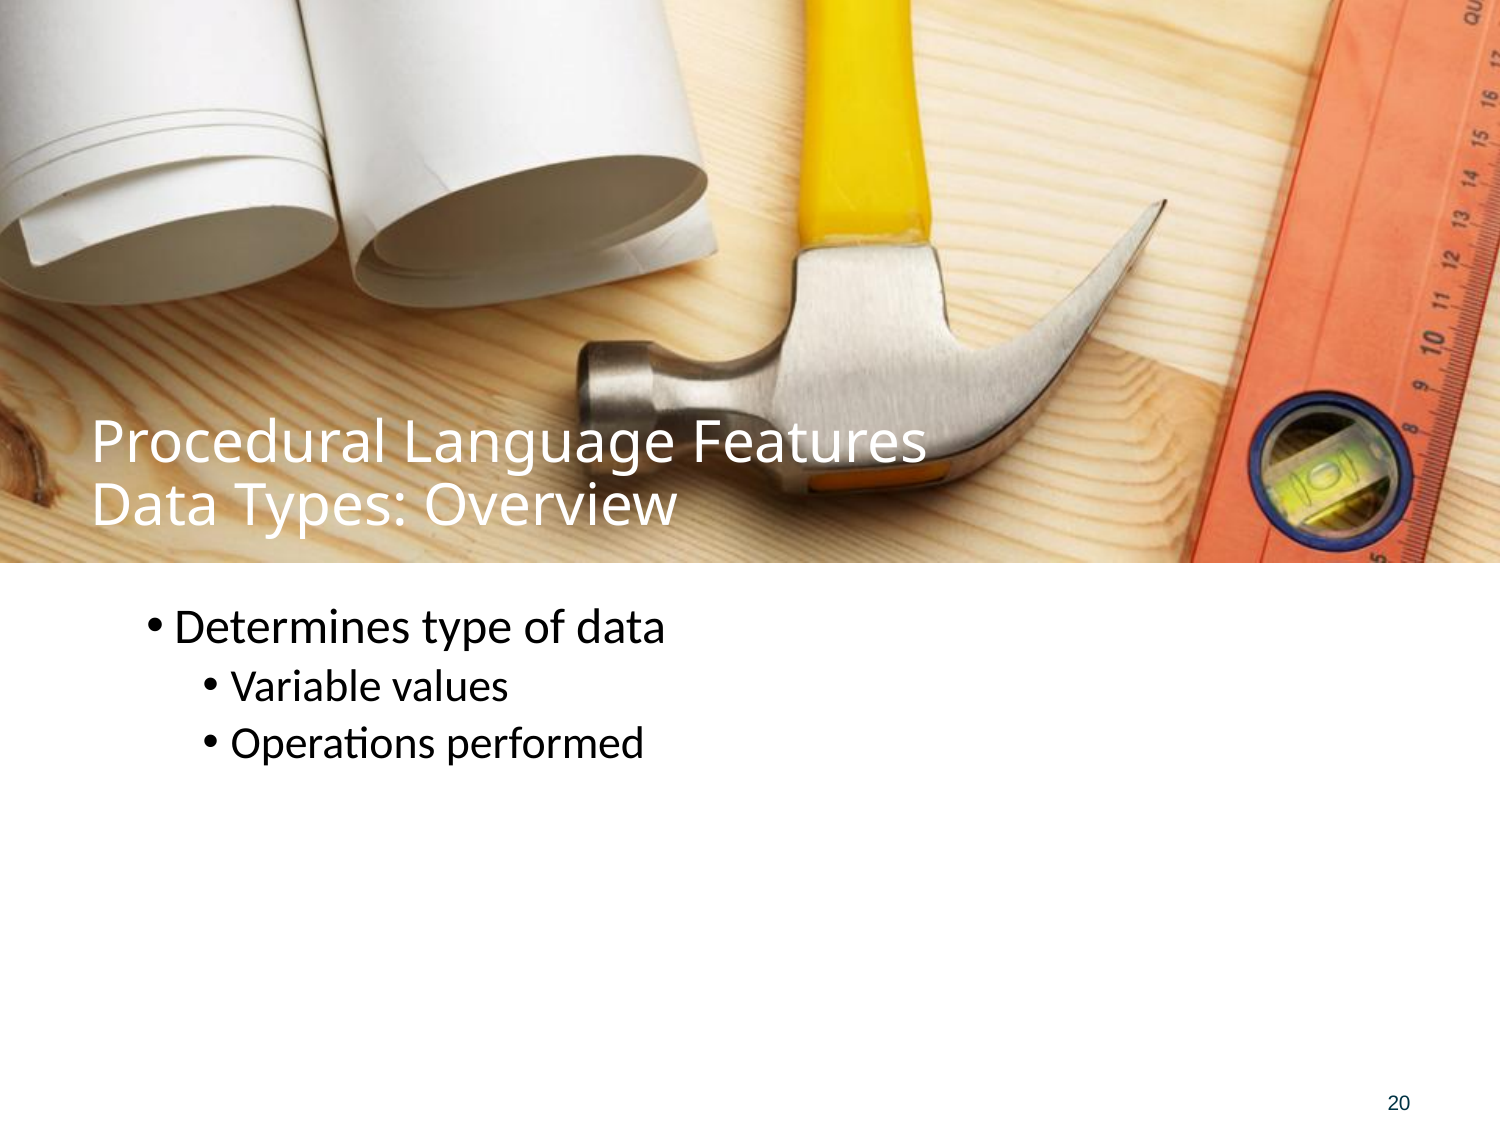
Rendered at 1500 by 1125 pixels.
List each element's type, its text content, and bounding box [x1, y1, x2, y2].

list Determines type of data Variable values Operations performed [75, 592, 1425, 960]
picture [0, 0, 1500, 563]
text_box 20 [1387, 1072, 1492, 1115]
